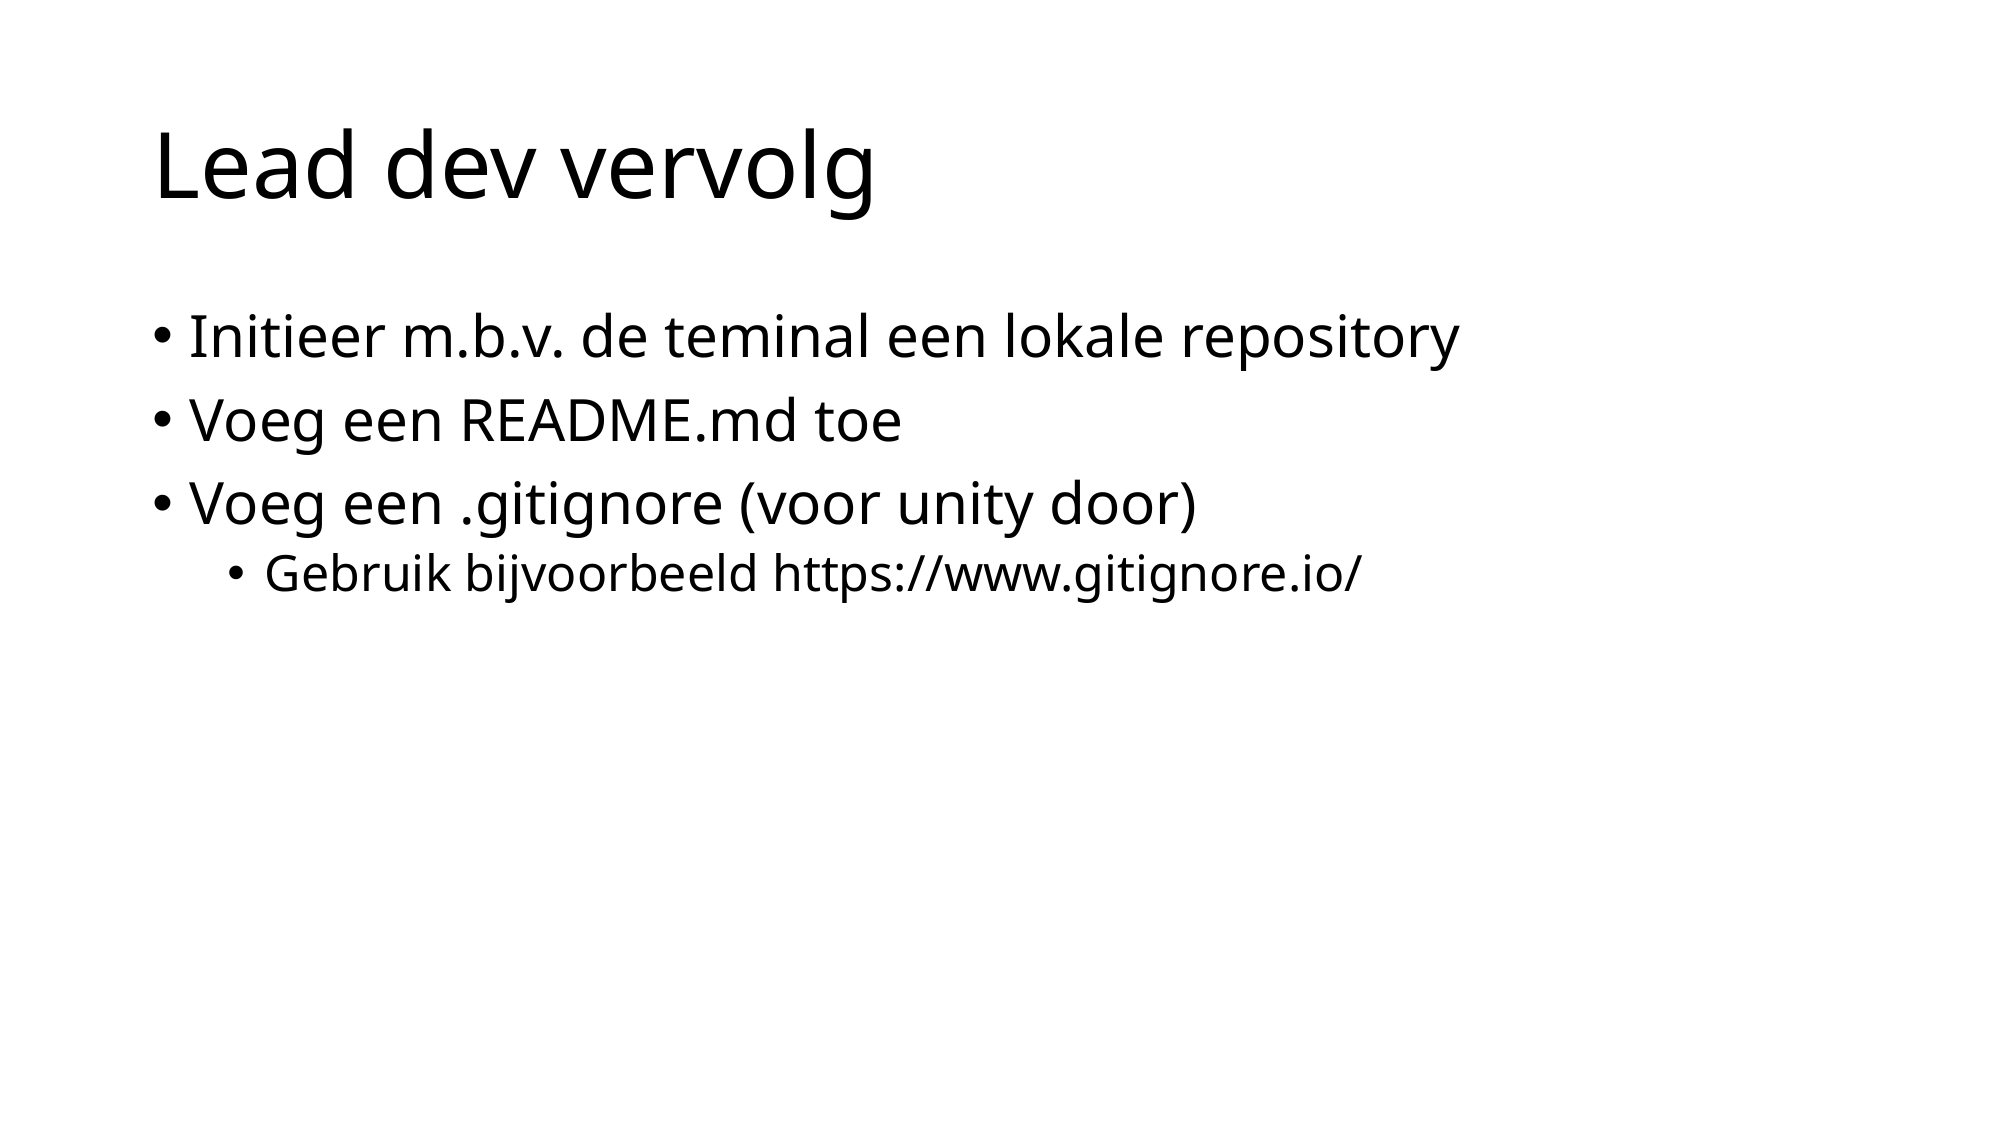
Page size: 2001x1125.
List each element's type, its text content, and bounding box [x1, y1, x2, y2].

title Lead dev vervolg [137, 59, 1863, 278]
list Initieer m.b.v. de teminal een lokale repository Voeg een README.md toe Voeg een .gitignore (voor unity door) Gebruik bijvoorbeeld https://www.gitignore.io/ [137, 299, 1863, 1014]
